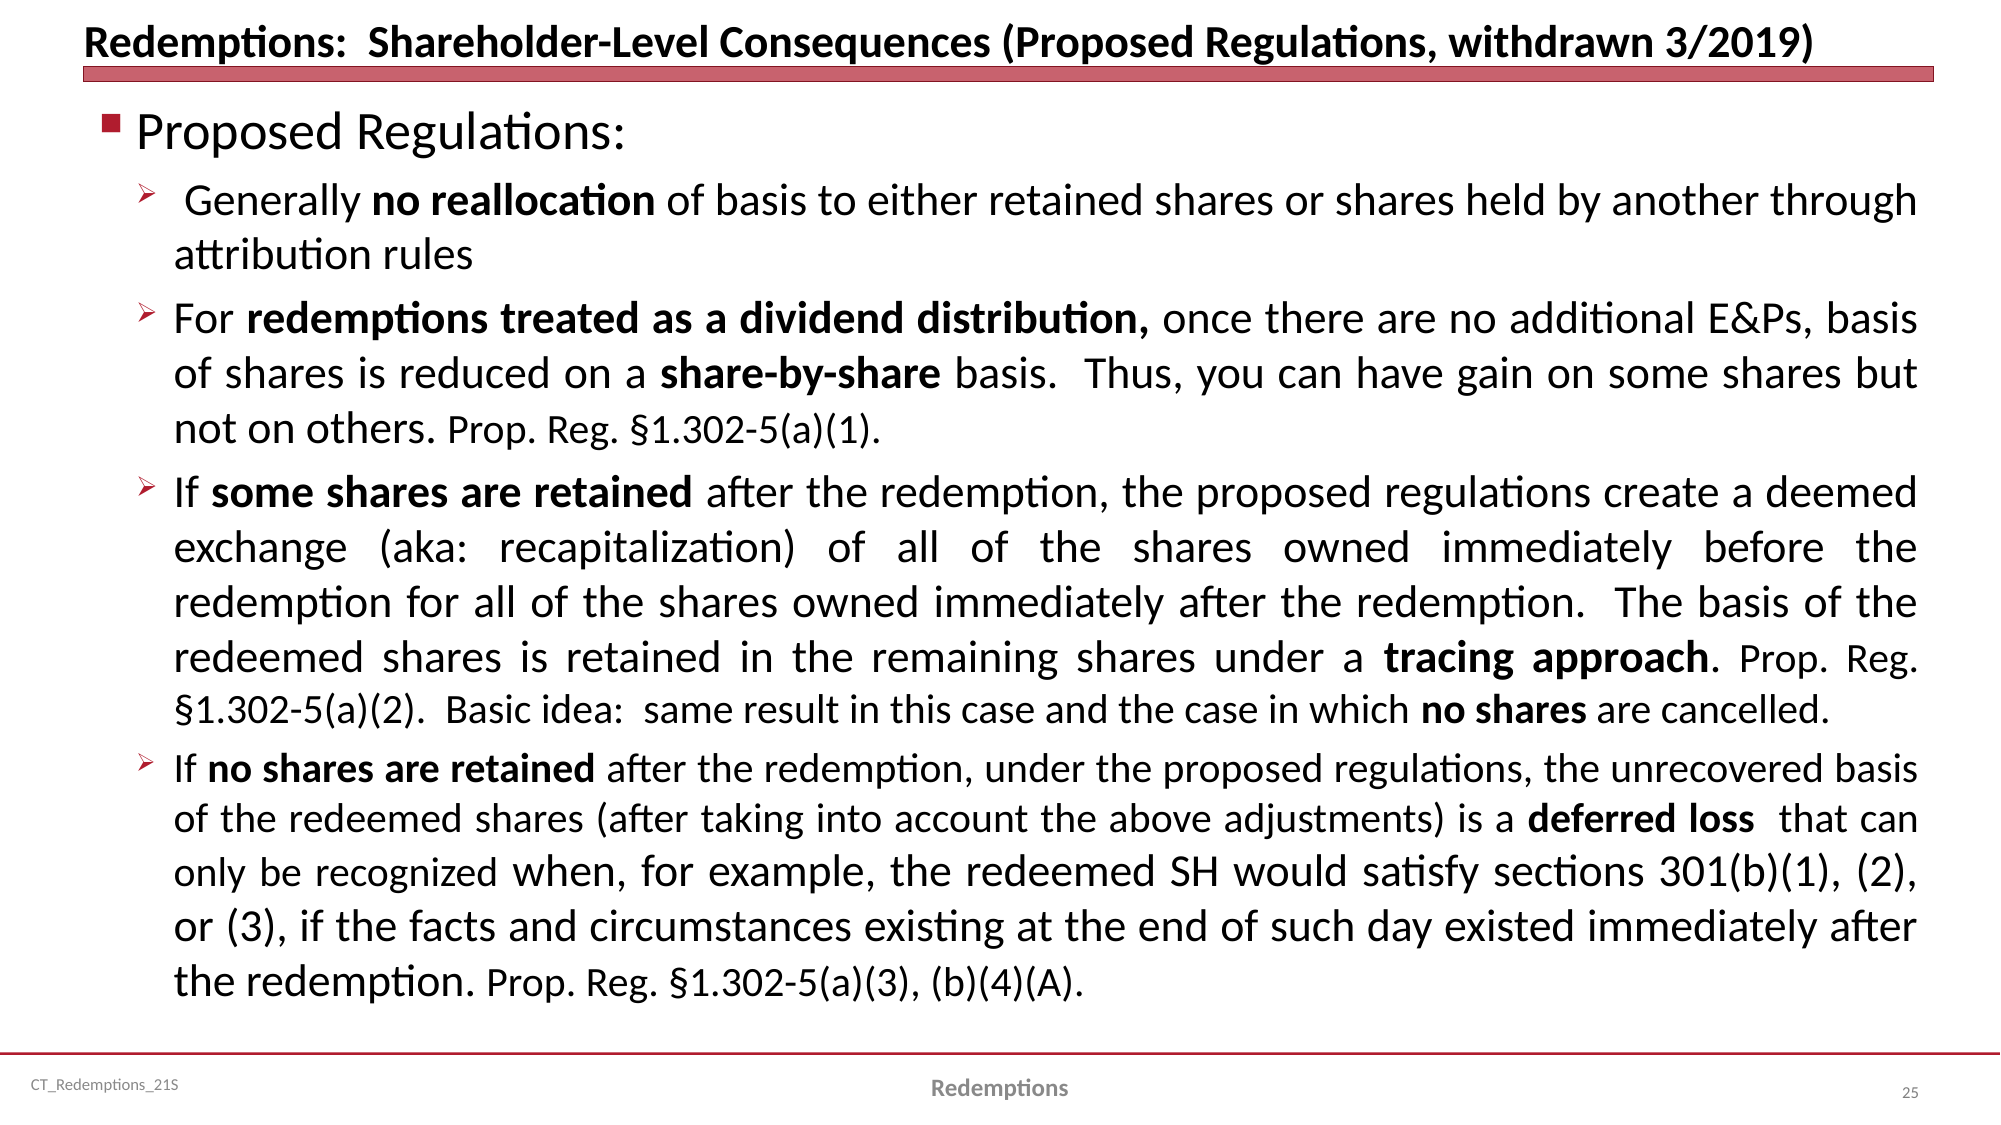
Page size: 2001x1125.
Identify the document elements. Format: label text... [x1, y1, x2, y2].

list Proposed Regulations: Generally no reallocation of basis to either retained shares or shares held by another through attribution rules For redemptions treated as a dividend distribution, once there are no additional E&Ps, basis of shares is reduced on a share-by-share basis. Thus, you can have gain on some shares but not on others. Prop. Reg. §1.302-5(a)(1). If some shares are retained after the redemption, the proposed regulations create a deemed exchange (aka: recapitalization) of all of the shares owned immediately before the redemption for all of the shares owned immediately after the redemption. The basis of the redeemed shares is retained in the remaining shares under a tracing approach. Prop. Reg. §1.302-5(a)(2). Basic idea: same result in this case and the case in which no shares are cancelled. If no shares are retained after the redemption, under the proposed regulations, the unrecovered basis of the redeemed shares (after taking into account the above adjustments) is a deferred loss that can only be recognized when, for example, the redeemed SH would satisfy sections 301(b)(1), (2), or (3), if the facts and circumstances existing at the end of such day existed immediately after the redemption. Prop. Reg. §1.302-5(a)(3), (b)(4)(A). [83, 87, 1934, 1041]
title Redemptions: Shareholder-Level Consequences (Proposed Regulations, withdrawn 3/2019) [83, 6, 1935, 67]
slide_number 25 [1834, 1061, 1934, 1122]
footer Redemptions [683, 1056, 1317, 1117]
